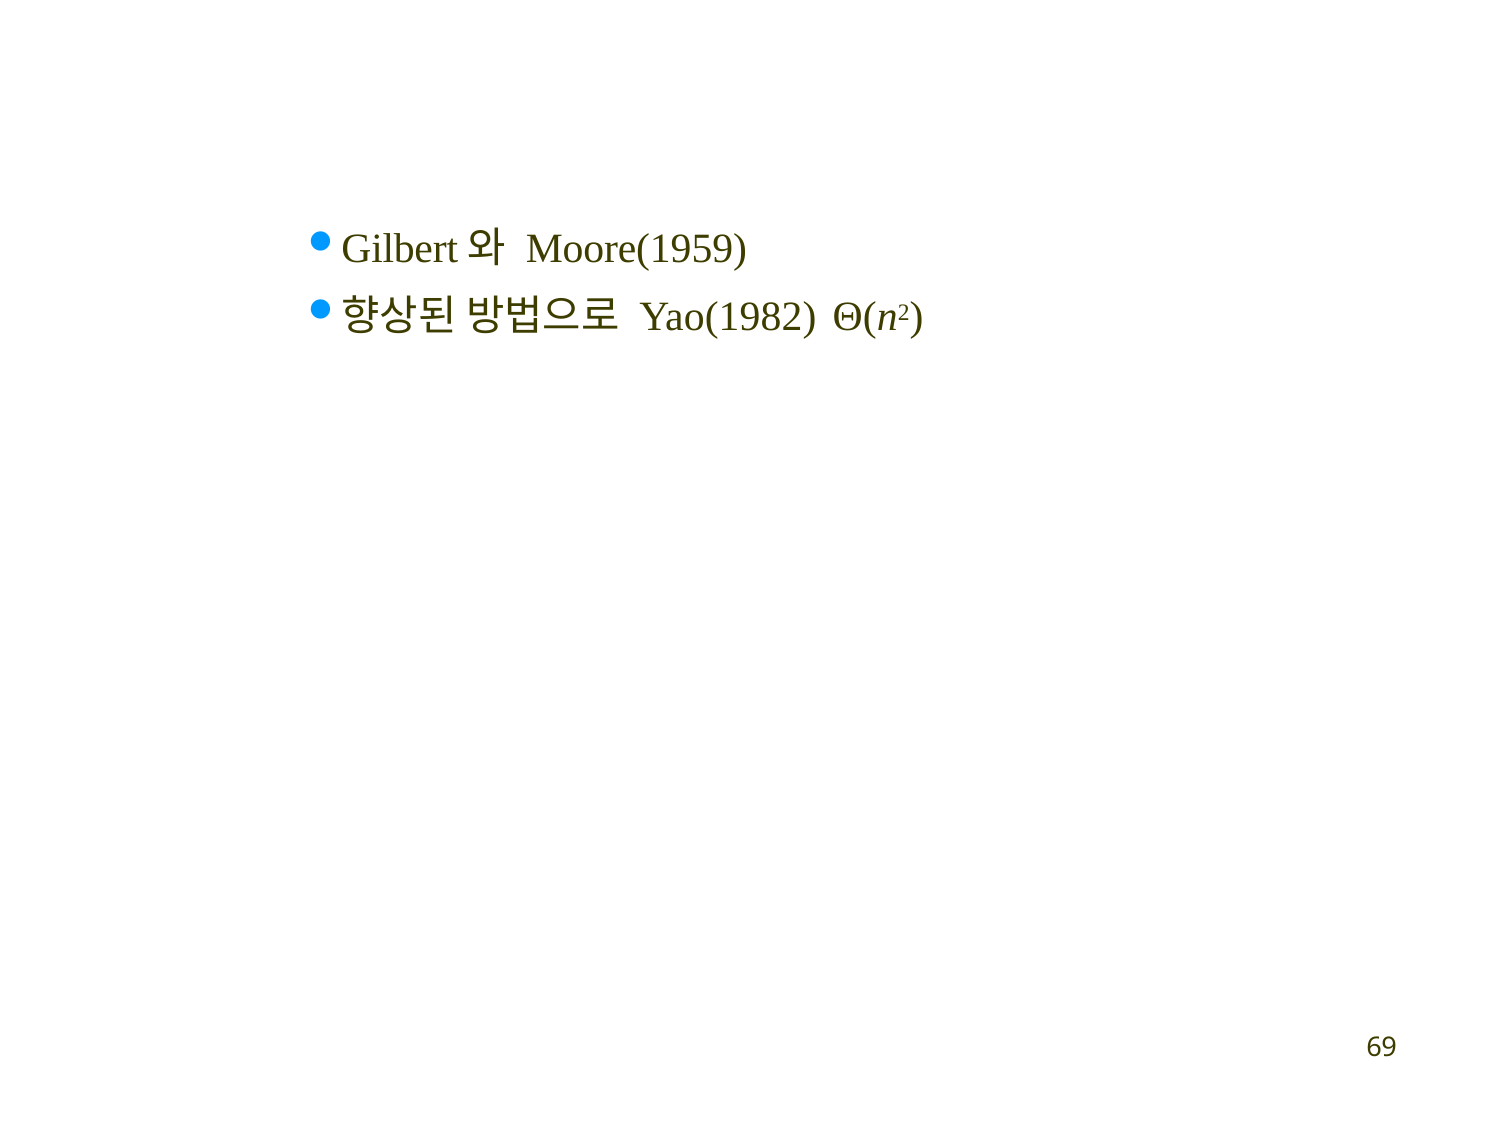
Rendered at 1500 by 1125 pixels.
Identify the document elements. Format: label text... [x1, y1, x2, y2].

text_box Gilbert와 Moore(1959) 향상된 방법으로 Yao(1982) Θ(n2) [301, 200, 946, 339]
slide_number 71 [1360, 1035, 1406, 1125]
